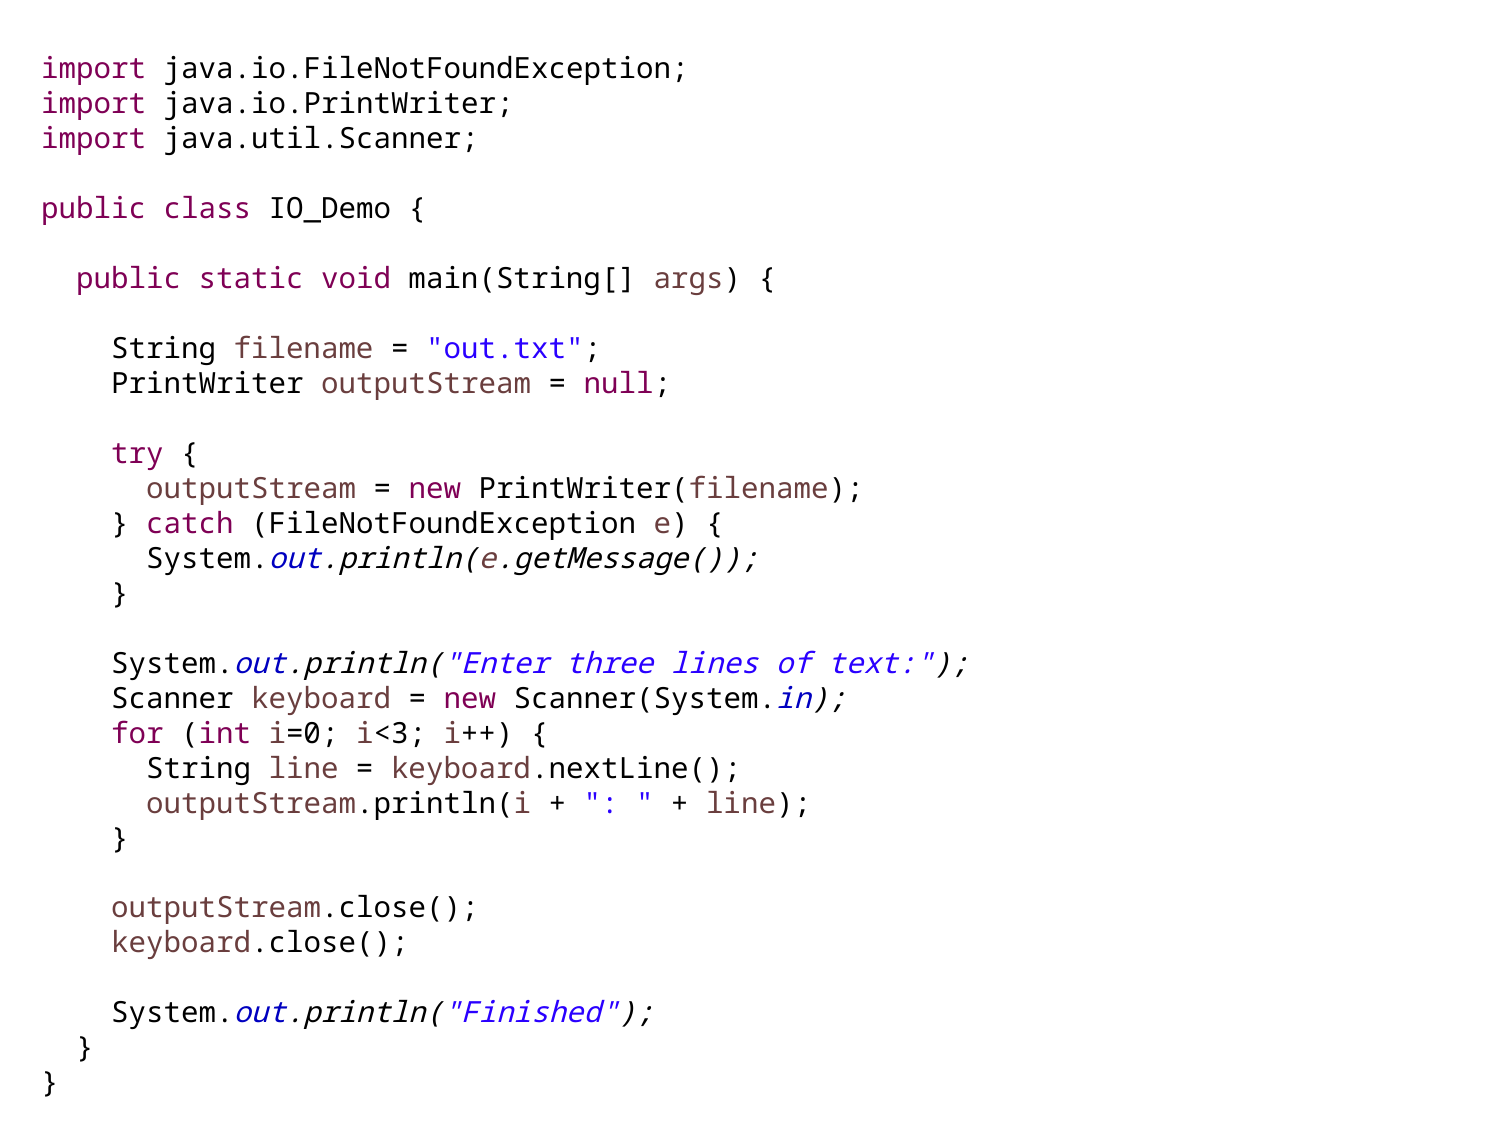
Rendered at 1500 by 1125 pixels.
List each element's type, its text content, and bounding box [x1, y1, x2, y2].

text_box import java.io.FileNotFoundException; import java.io.PrintWriter; import java.util.Scanner; public class IO_Demo { public static void main(String[] args) { String filename = "out.txt"; PrintWriter outputStream = null; try { outputStream = new PrintWriter(filename); } catch (FileNotFoundException e) { System.out.println(e.getMessage()); } System.out.println("Enter three lines of text:"); Scanner keyboard = new Scanner(System.in); for (int i=0; i<3; i++) { String line = keyboard.nextLine(); outputStream.println(i + ": " + line); } outputStream.close(); keyboard.close(); System.out.println("Finished"); } } [26, 42, 1500, 1106]
